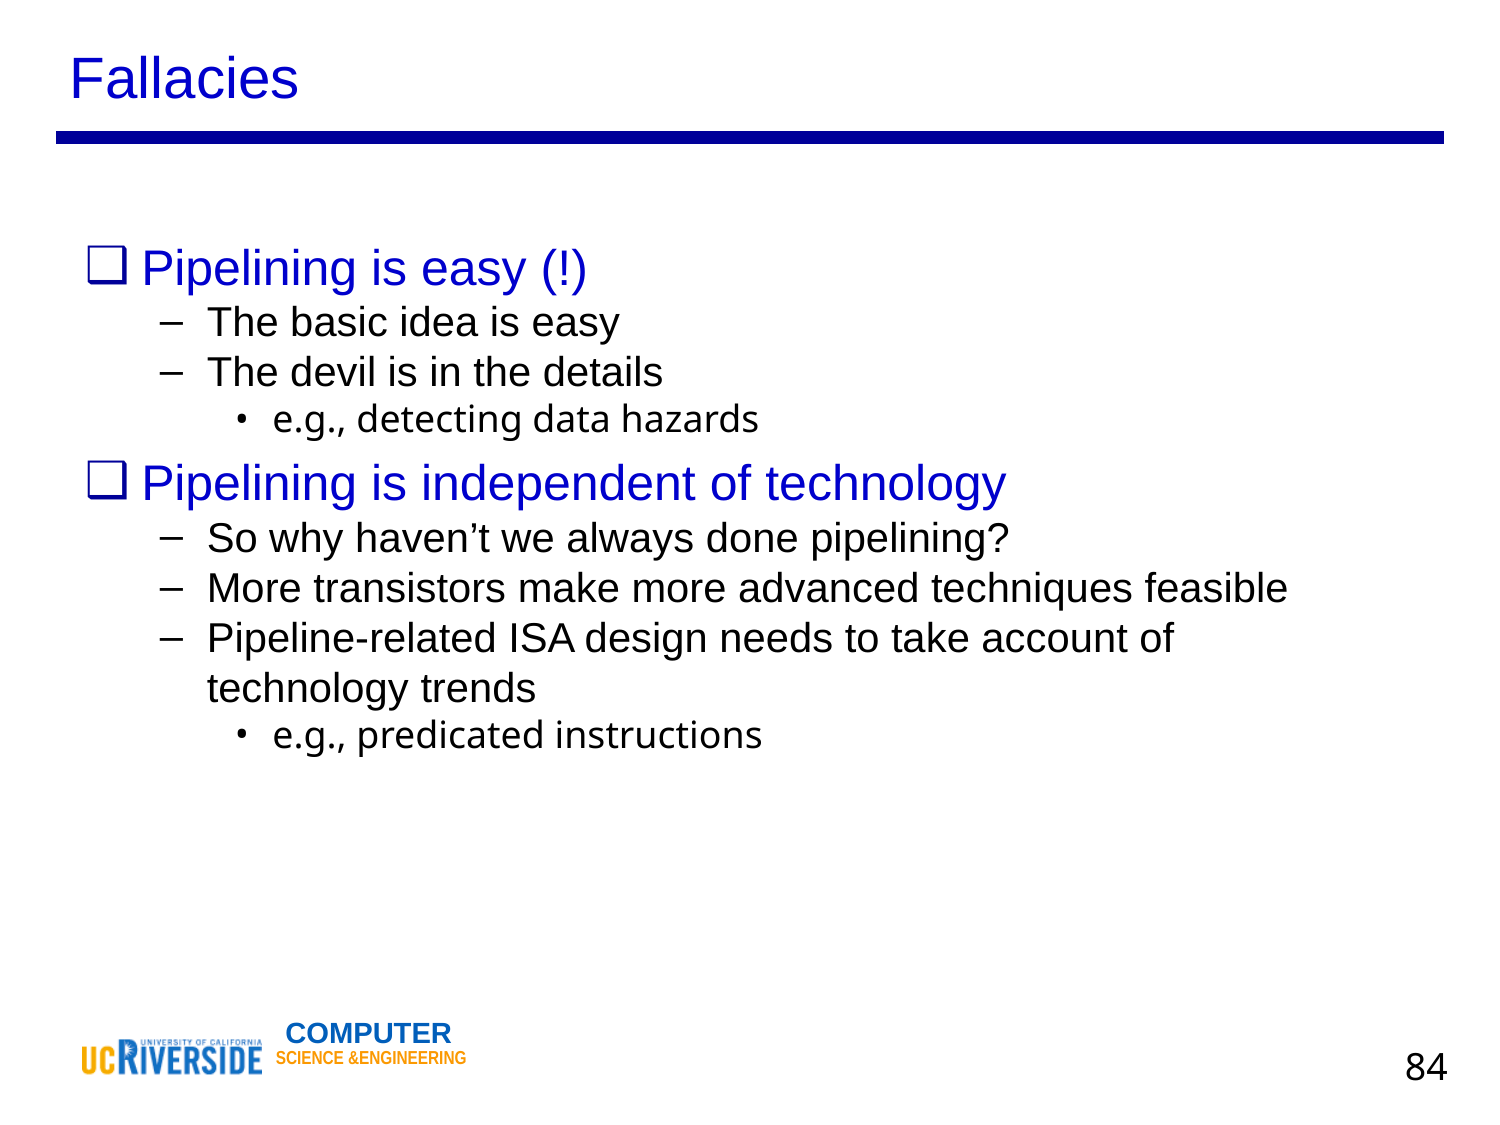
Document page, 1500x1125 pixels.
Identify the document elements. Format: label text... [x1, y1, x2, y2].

slide_number ‹#› [1397, 1035, 1457, 1125]
picture [82, 1025, 262, 1089]
title Fallacies [62, 24, 1313, 125]
list Pipelining is easy (!) The basic idea is easy The devil is in the details e.g., detecting data hazards Pipelining is independent of technology So why haven’t we always done pipelining? More transistors make more advanced techniques feasible Pipeline-related ISA design needs to take account of technology trends e.g., predicated instructions [77, 227, 1373, 973]
